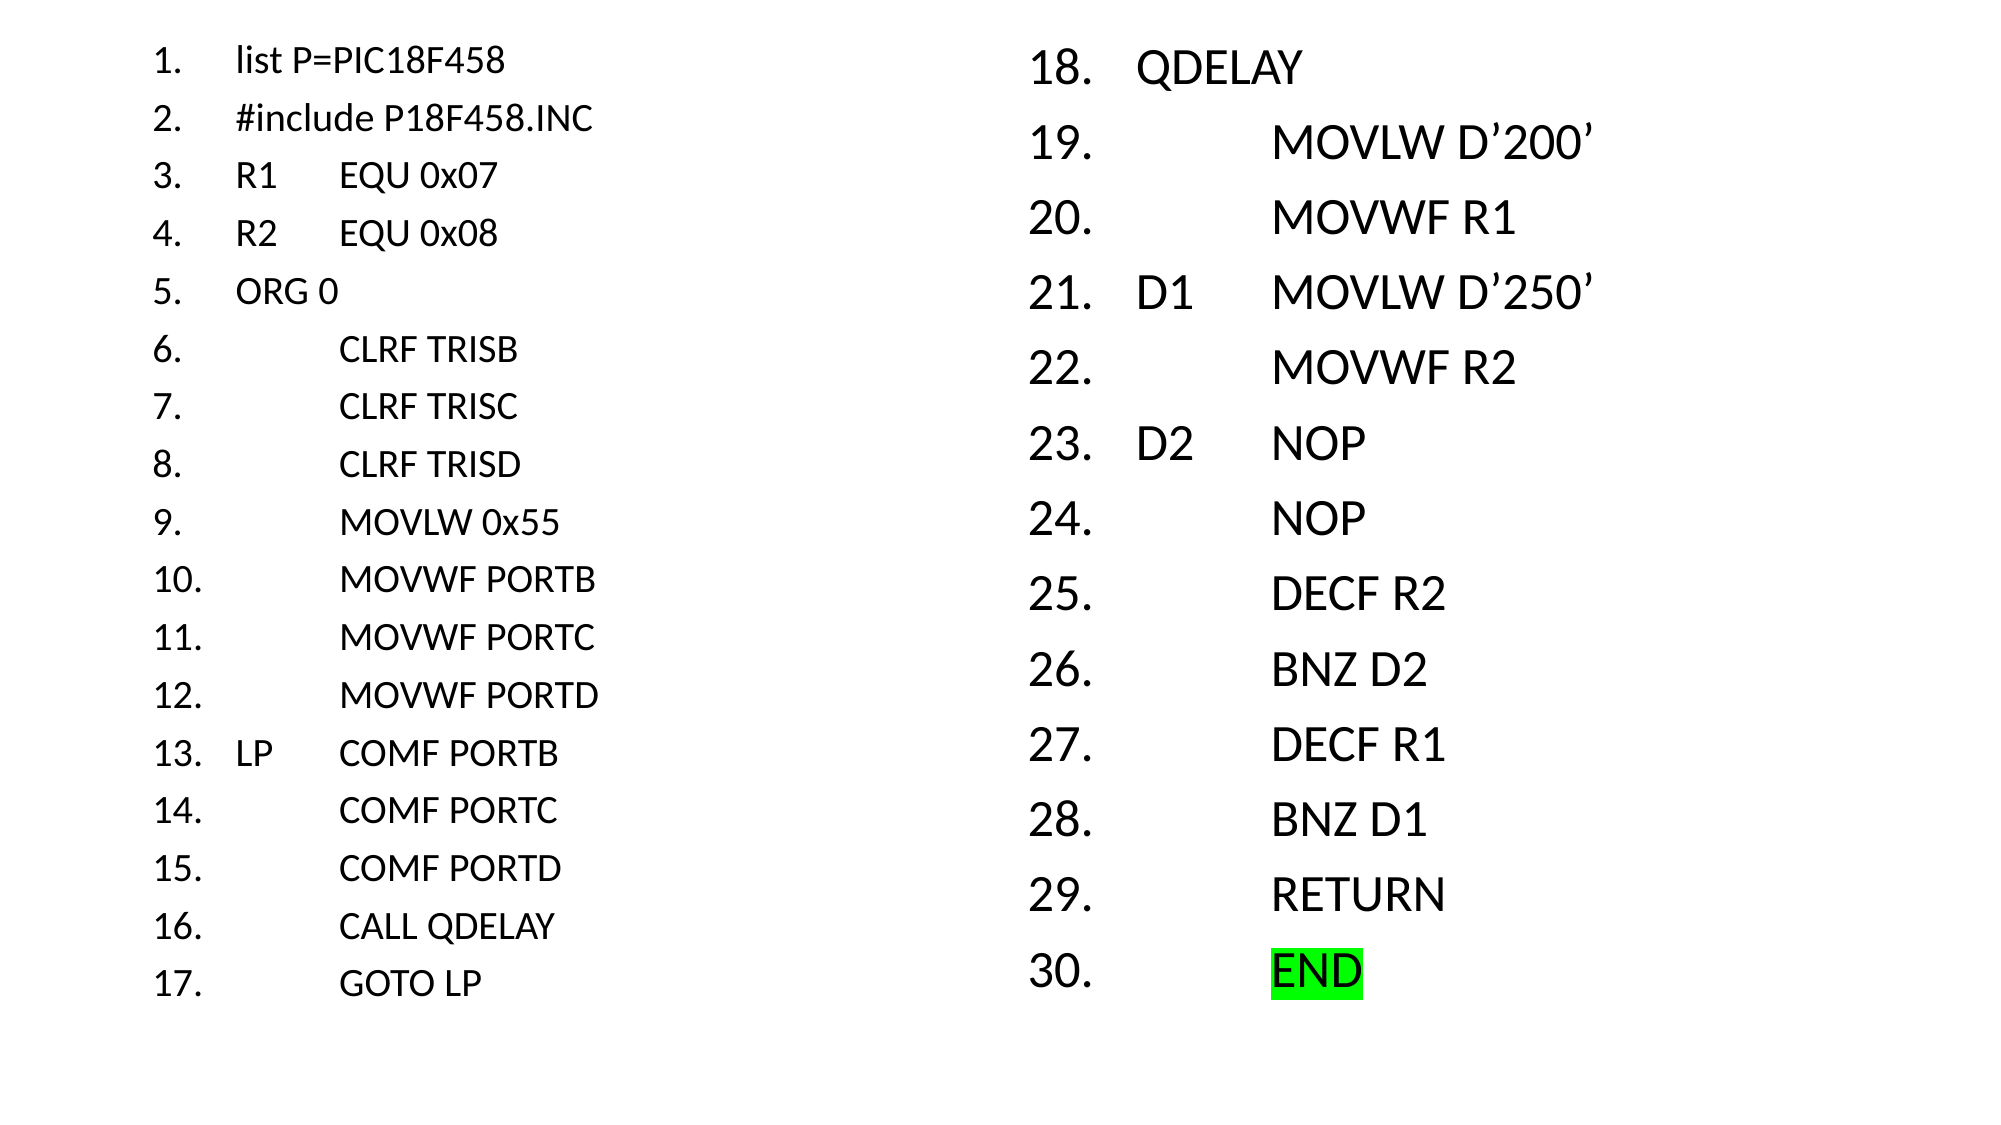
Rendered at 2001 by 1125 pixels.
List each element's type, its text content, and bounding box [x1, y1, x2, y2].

list QDELAY MOVLW D’200’ MOVWF R1 D1 MOVLW D’250’ MOVWF R2 D2 NOP NOP DECF R2 BNZ D2 DECF R1 BNZ D1 RETURN END [1012, 31, 1863, 1014]
list list P=PIC18F458 #include P18F458.INC R1 EQU 0x07 R2 EQU 0x08 ORG 0 CLRF TRISB CLRF TRISC CLRF TRISD MOVLW 0x55 MOVWF PORTB MOVWF PORTC MOVWF PORTD LP COMF PORTB COMF PORTC COMF PORTD CALL QDELAY GOTO LP [137, 31, 988, 1014]
